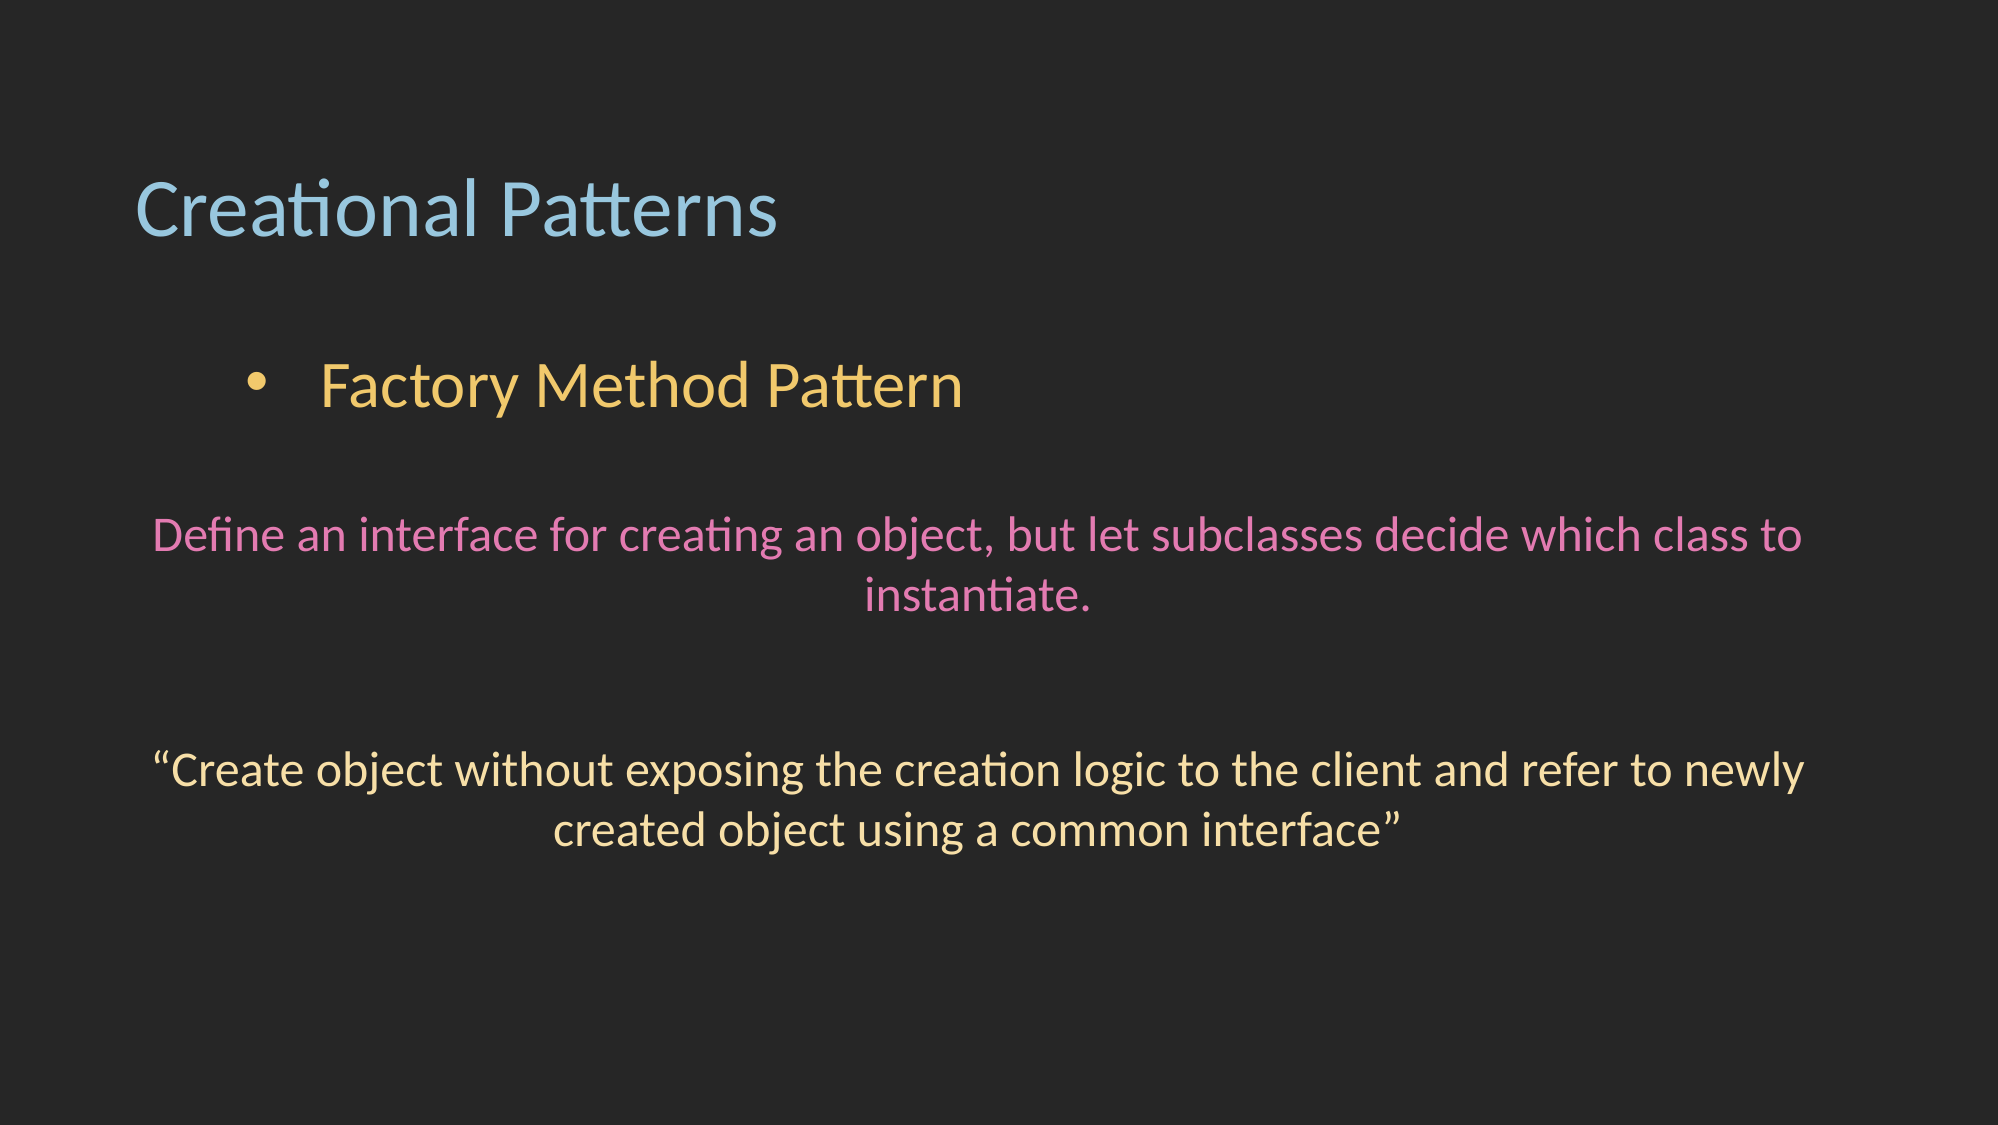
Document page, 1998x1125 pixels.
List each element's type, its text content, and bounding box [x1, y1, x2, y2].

text_box Creational Patterns [127, 145, 787, 261]
text_box Factory Method Pattern [237, 325, 1140, 428]
text_box “Create object without exposing the creation logic to the client and refer to newly created object using a common interface” [83, 728, 1873, 864]
text_box Define an interface for creating an object, but let subclasses decide which class to instantiate. [83, 494, 1873, 629]
